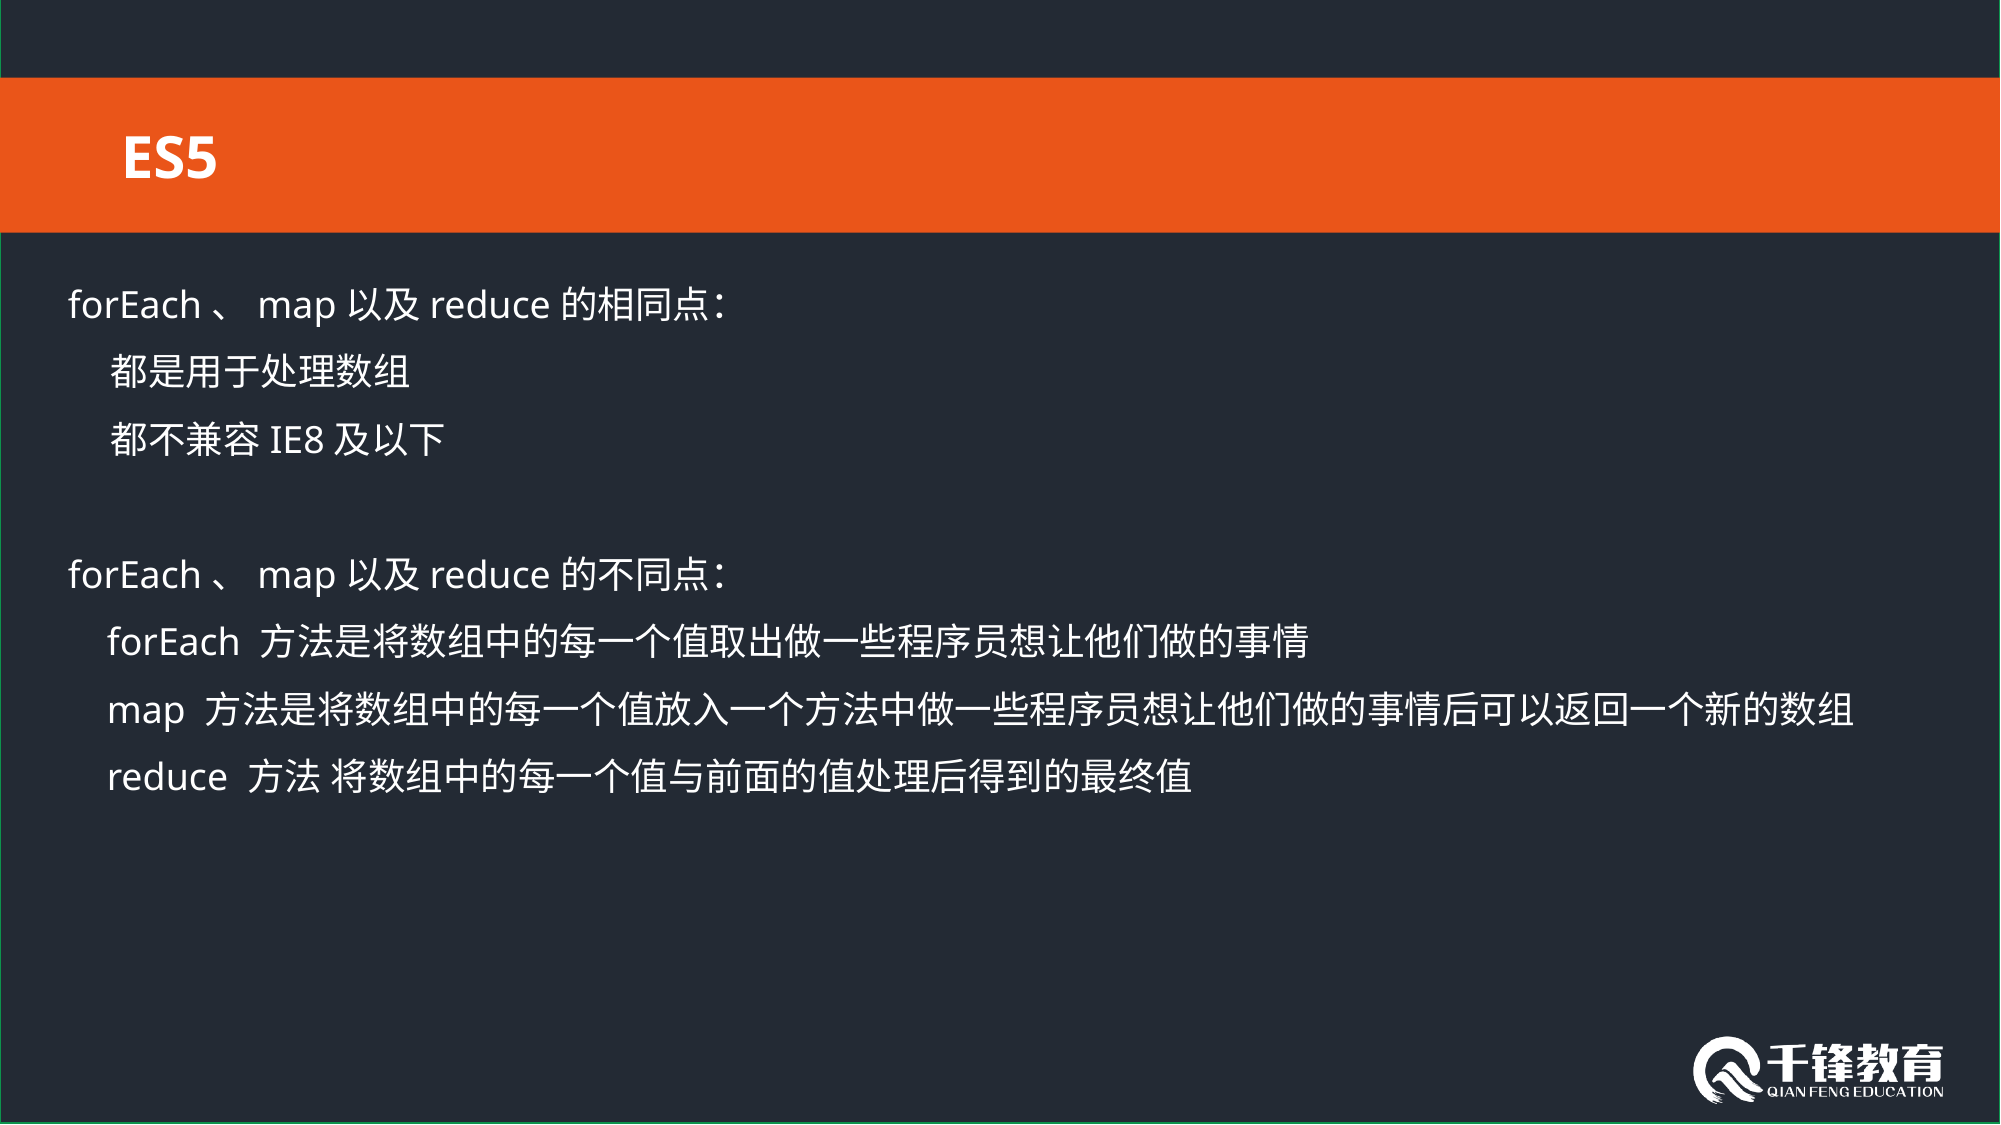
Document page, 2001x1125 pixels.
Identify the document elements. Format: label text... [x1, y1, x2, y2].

text_box [0, 0, 2000, 77]
text_box [0, 77, 2000, 234]
text_box ES5 [106, 112, 1692, 198]
text_box [0, 234, 2000, 1124]
picture [1691, 1031, 1948, 1109]
text_box forEach、map以及reduce的相同点： 都是用于处理数组 都不兼容IE8及以下 forEach、map以及reduce的不同点： forEach 方法是将数组中的每一个值取出做一些程序员想让他们做的事情 map 方法是将数组中的每一个值放入一个方法中做一些程序员想让他们做的事情后可以返回一个新的数组 reduce 方法 将数组中的每一个值与前面的值处理后得到的最终值 [53, 250, 1948, 806]
